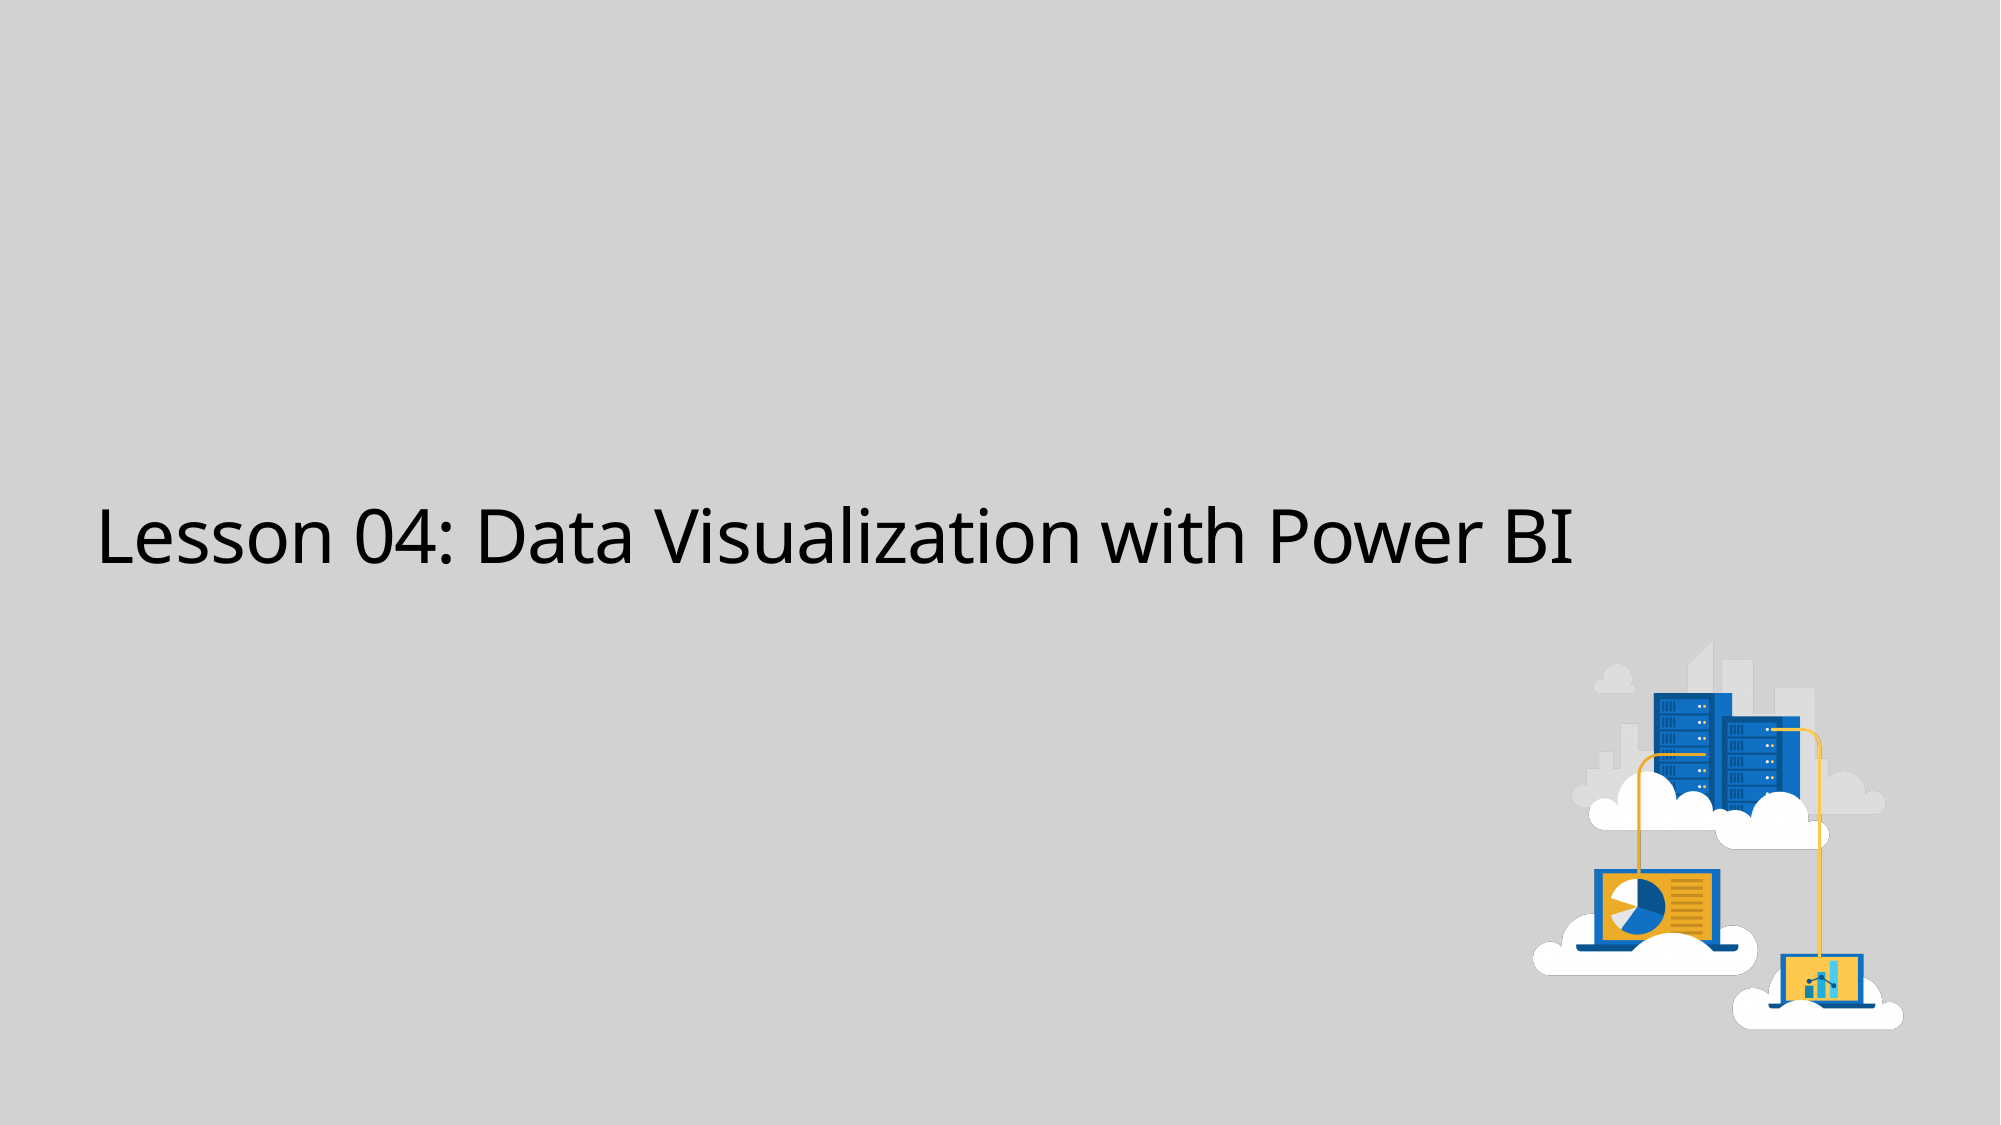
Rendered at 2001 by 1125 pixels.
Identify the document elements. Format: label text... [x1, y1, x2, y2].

title Lesson 04: Data Visualization with Power BI [95, 497, 1704, 580]
picture [1532, 639, 1905, 1029]
